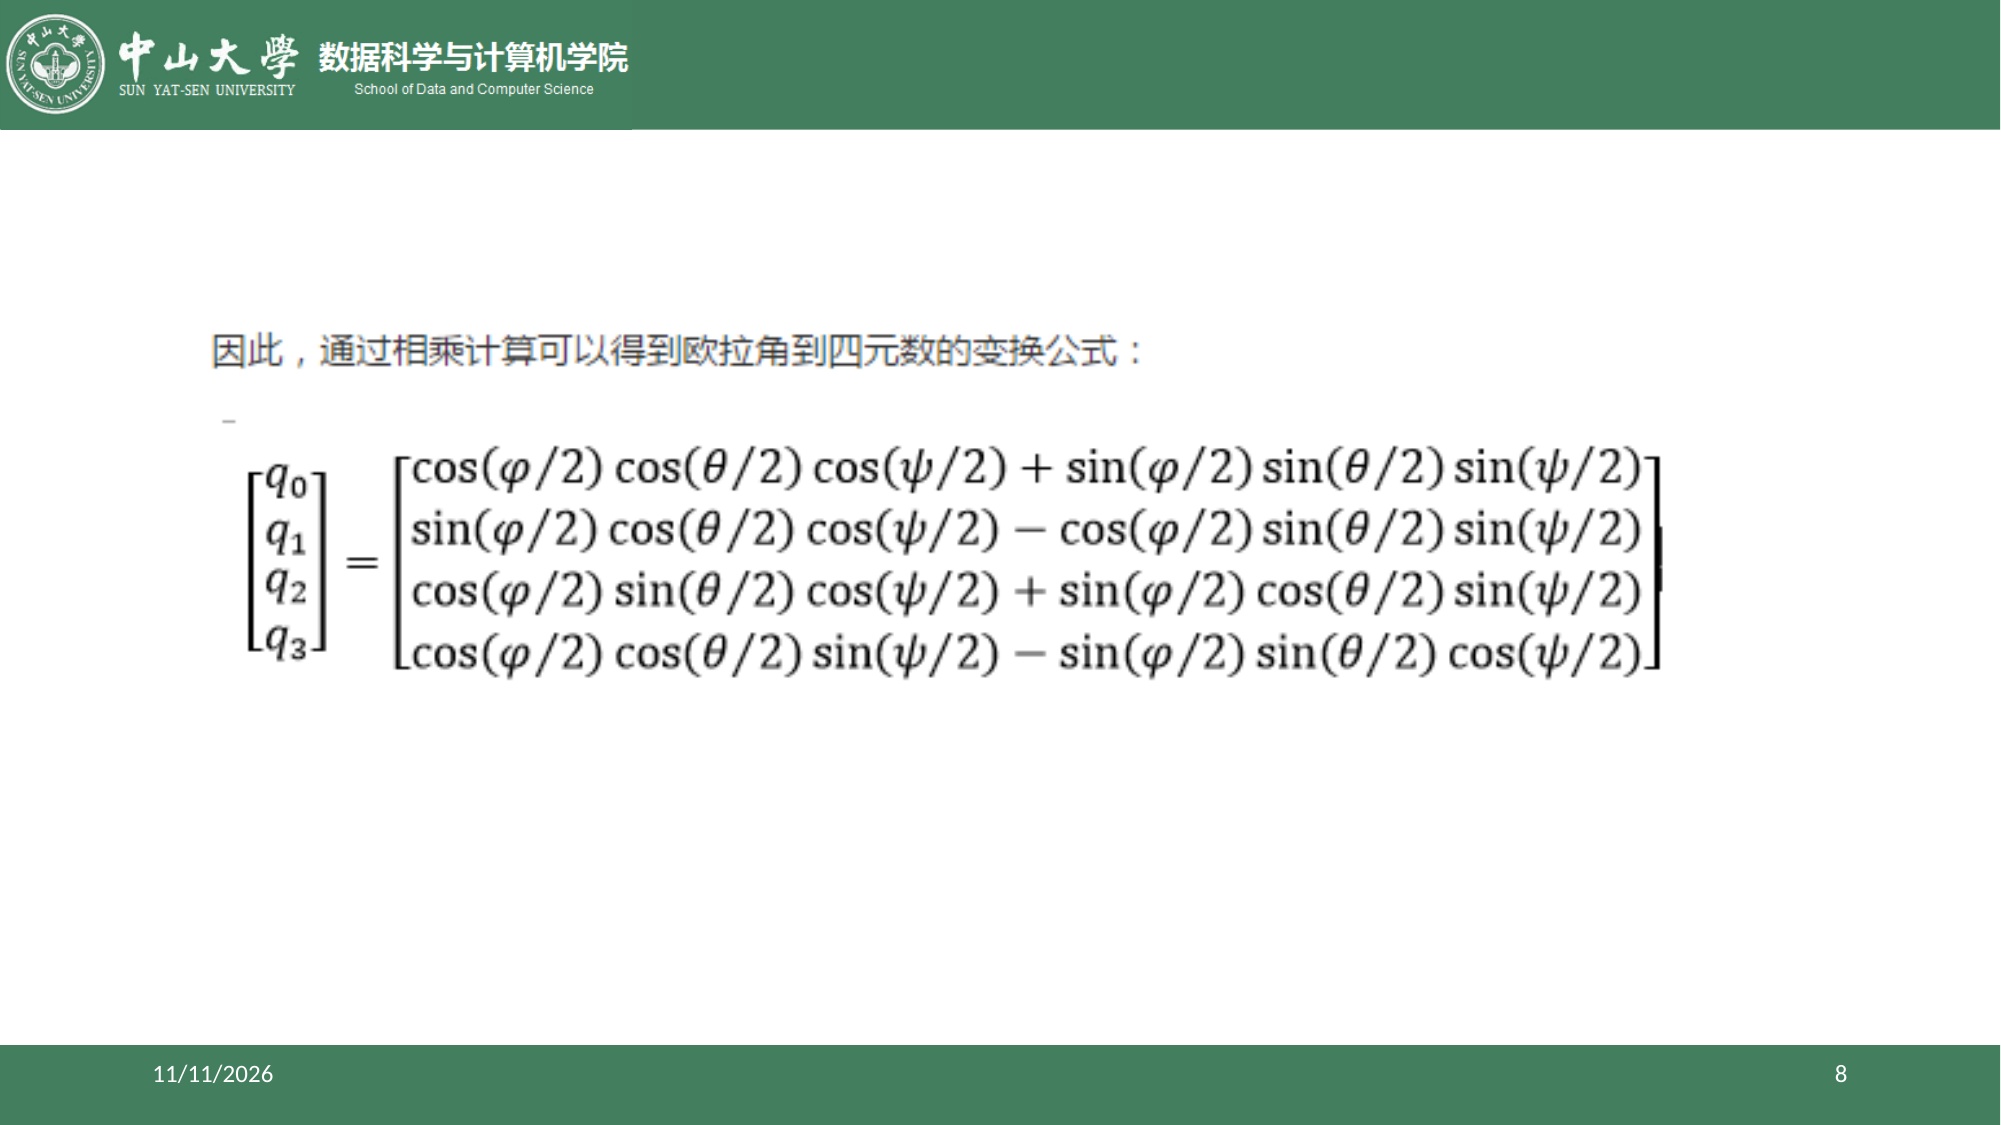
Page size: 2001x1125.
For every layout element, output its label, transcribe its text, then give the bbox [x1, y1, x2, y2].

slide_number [137, 1042, 588, 1103]
picture [187, 307, 1764, 779]
picture [1, 0, 632, 130]
slide_number 8 [1412, 1042, 1863, 1103]
